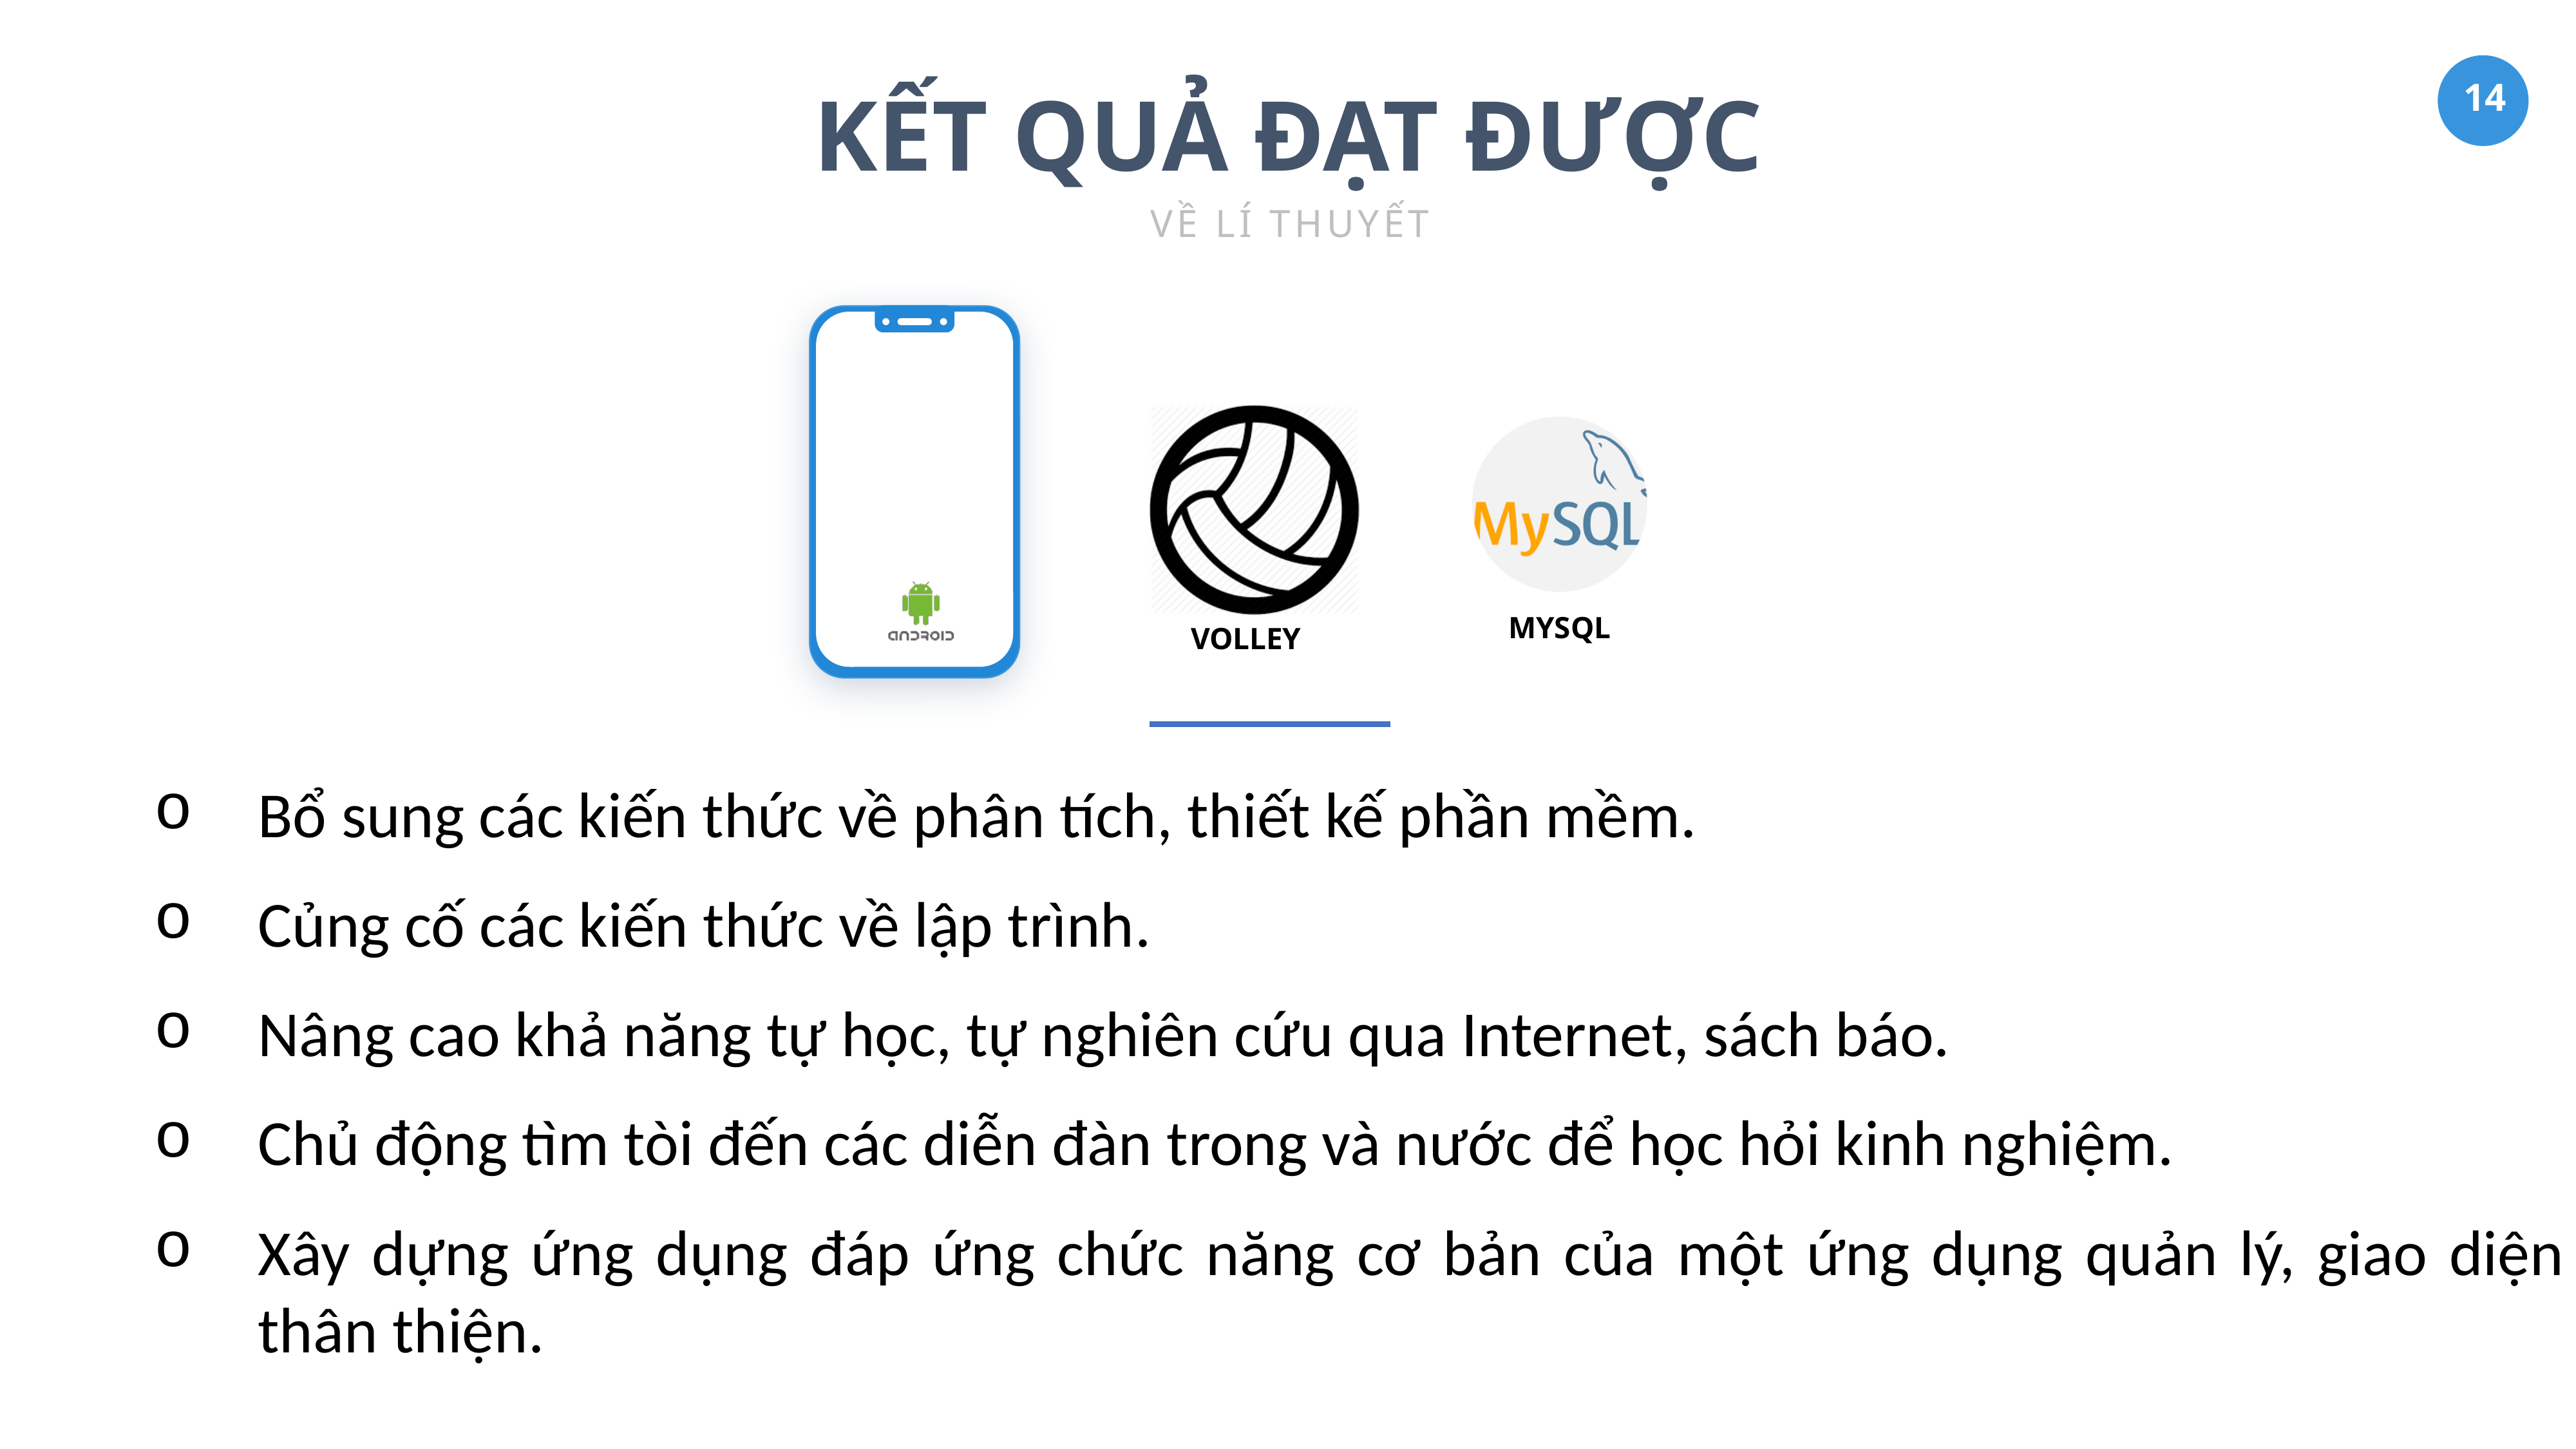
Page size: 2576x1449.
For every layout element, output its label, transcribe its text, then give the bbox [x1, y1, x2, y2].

text_box VOLLEY [1181, 615, 1311, 661]
picture [1149, 405, 1359, 615]
text_box KẾT QUẢ ĐẠT ĐƯỢC [804, 70, 1772, 196]
picture [1472, 417, 1647, 592]
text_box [810, 305, 1020, 678]
text_box Bổ sung các kiến thức về phân tích, thiết kế phần mềm. Củng cố các kiến thức về lập trình. Nâng cao khả năng tự học, tự nghiên cứu qua Internet, sách báo. Chủ động tìm tòi đến các diễn đàn trong và nước để học hỏi kinh nghiệm. Xây dựng ứng dụng đáp ứng chức năng cơ bản của một ứng dụng quản lý, giao diện thân thiện. [0, 768, 2576, 1449]
text_box VỀ LÍ THUYẾT [1127, 179, 1453, 256]
text_box MYSQL [1499, 603, 1621, 649]
